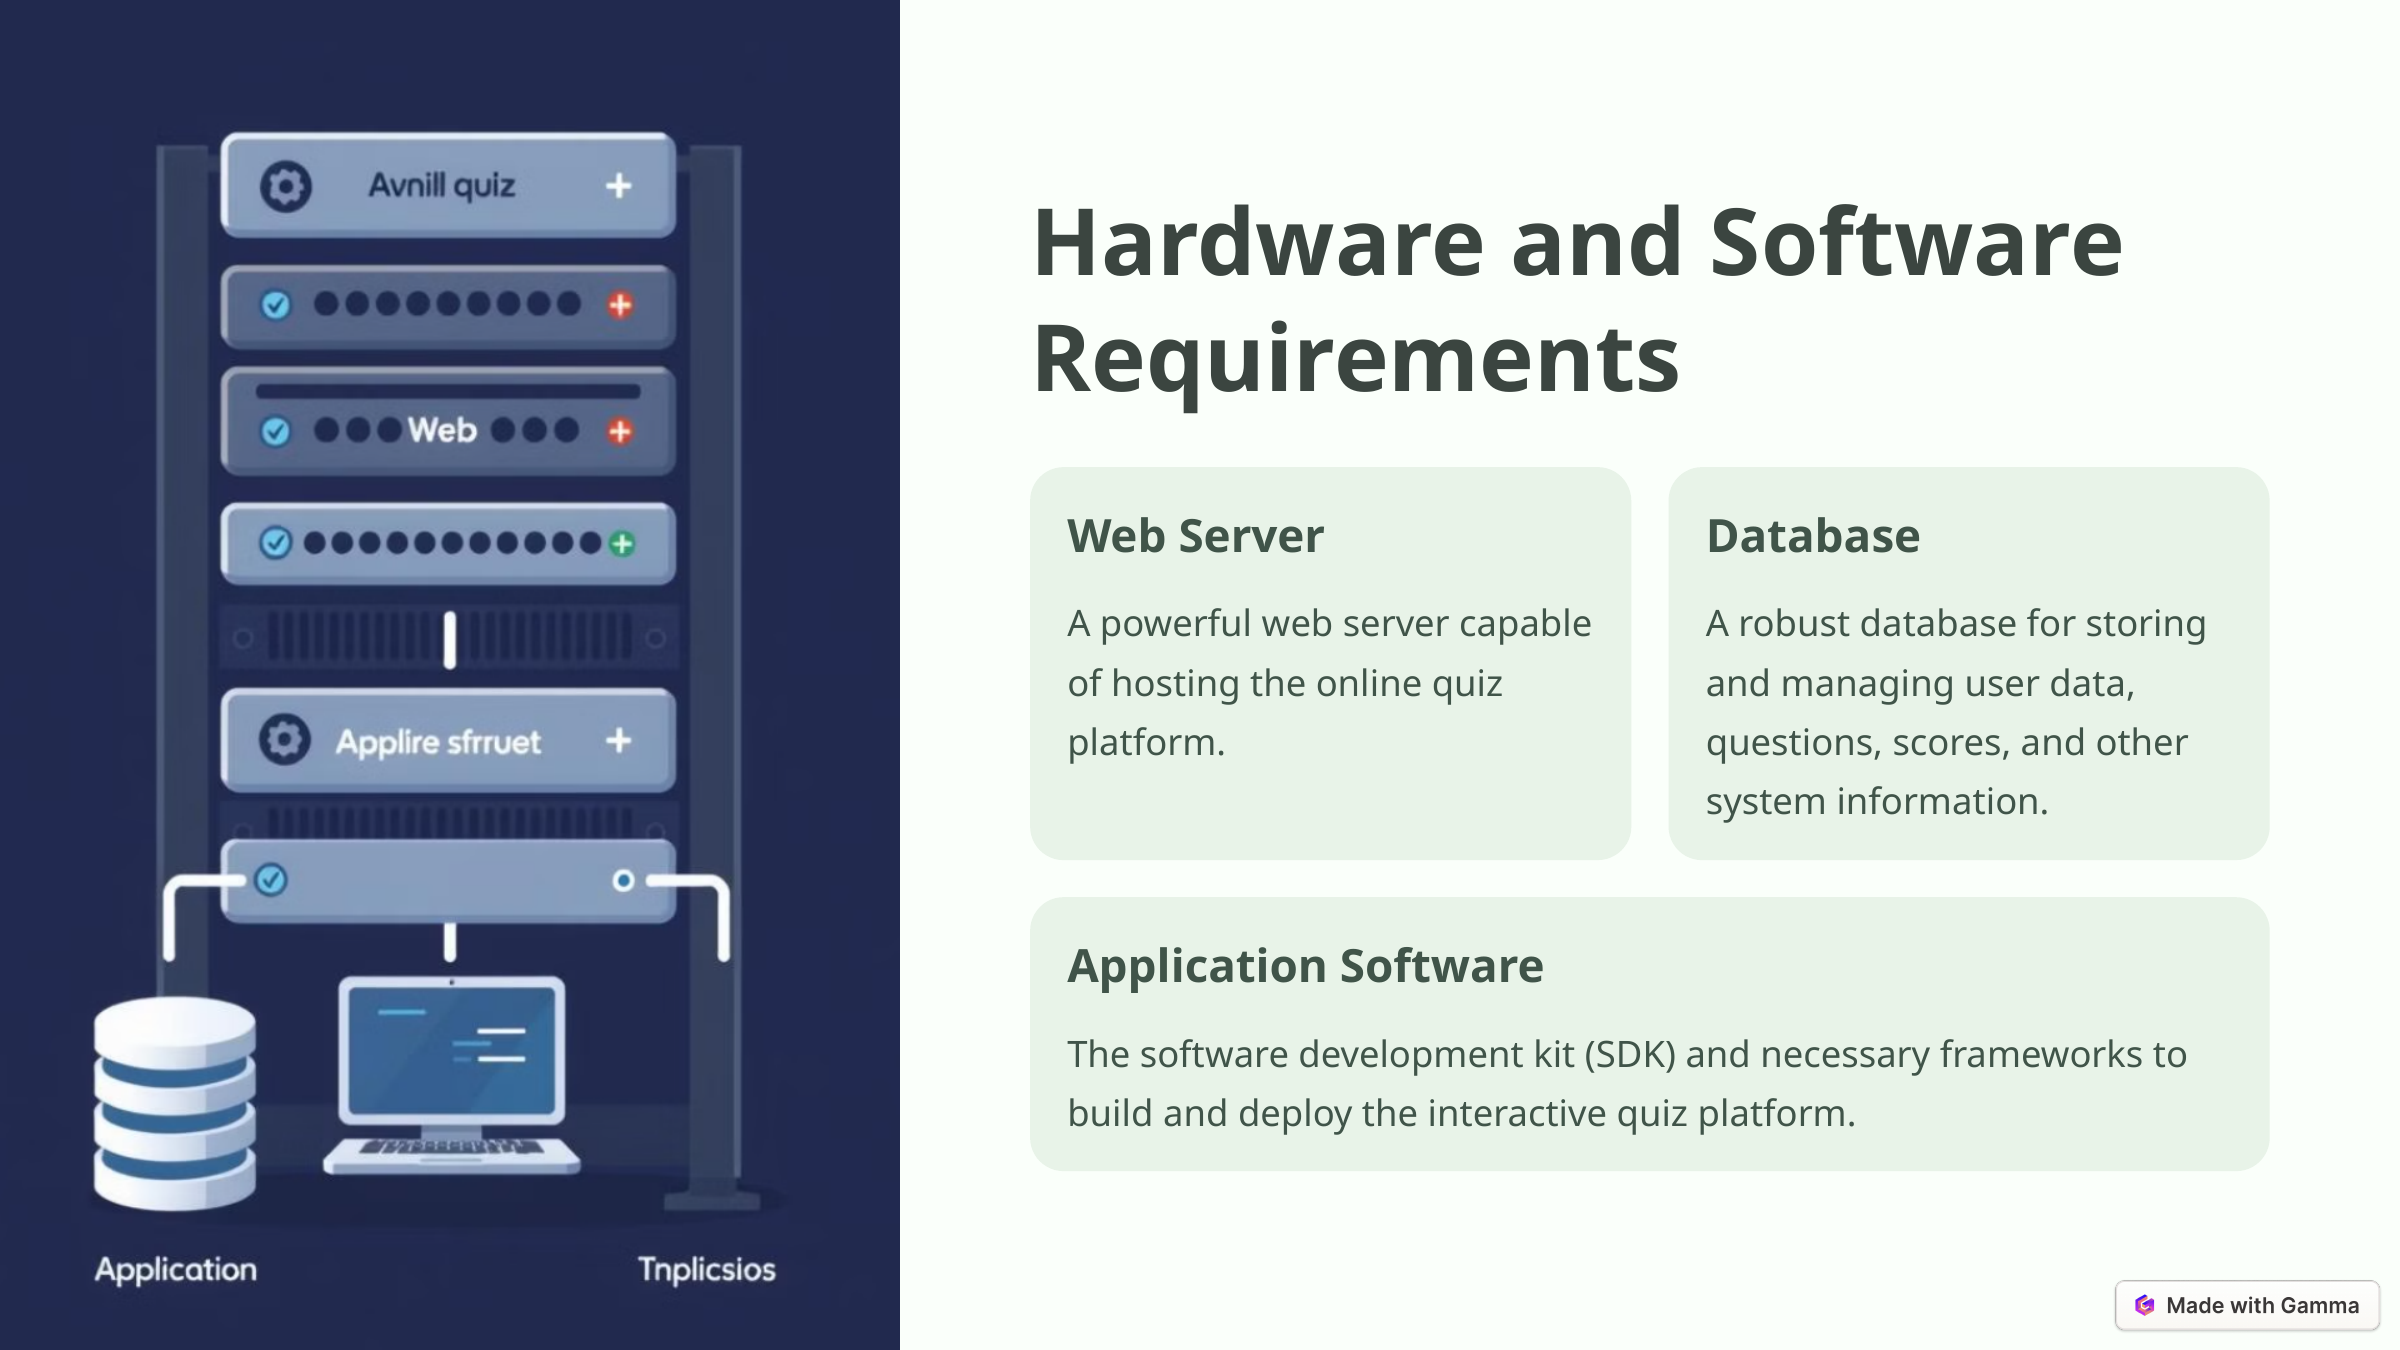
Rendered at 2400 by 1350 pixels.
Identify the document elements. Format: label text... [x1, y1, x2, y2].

text_box [1668, 467, 2270, 861]
picture [0, 0, 900, 1350]
text_box Application Software [1067, 934, 1570, 993]
picture [2106, 1271, 2389, 1339]
text_box The software development kit (SDK) and necessary frameworks to build and deploy the interactive quiz platform. [1067, 1014, 2233, 1134]
text_box [1030, 467, 1632, 861]
text_box Database [1705, 504, 2171, 563]
text_box Hardware and Software Requirements [1030, 178, 2270, 412]
text_box A powerful web server capable of hosting the online quiz platform. [1067, 584, 1595, 764]
text_box [1030, 897, 2270, 1172]
text_box A robust database for storing and managing user data, questions, scores, and other system information. [1705, 584, 2233, 823]
text_box Web Server [1067, 504, 1533, 563]
